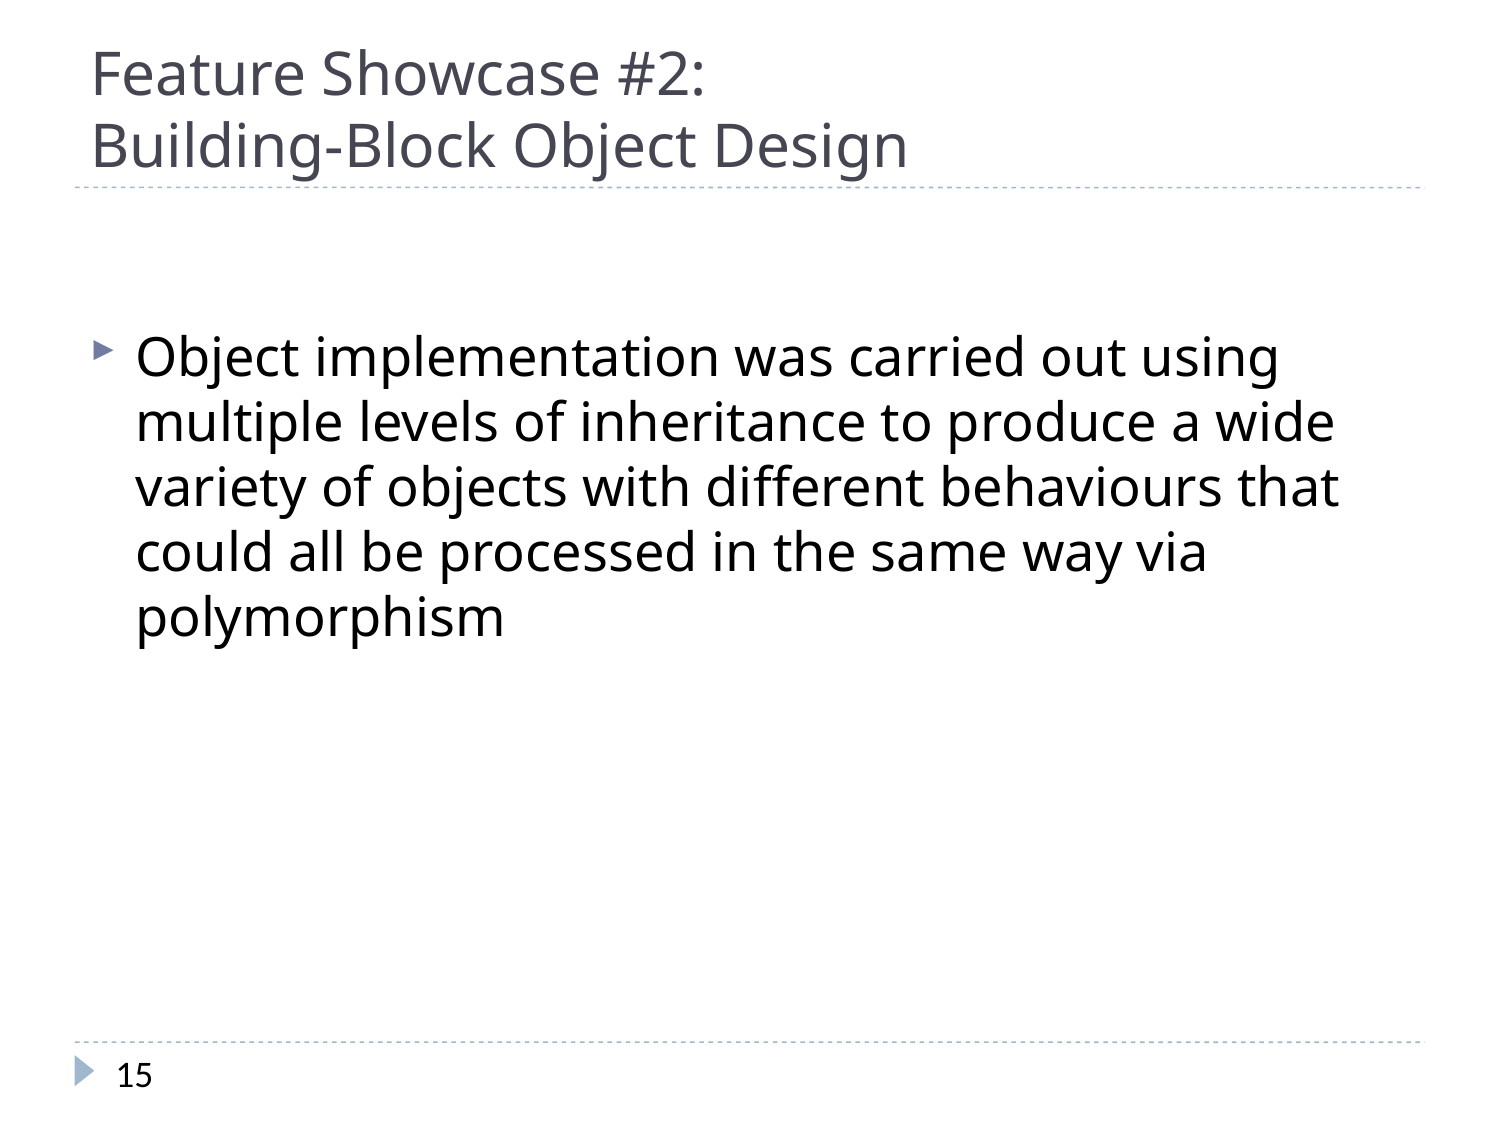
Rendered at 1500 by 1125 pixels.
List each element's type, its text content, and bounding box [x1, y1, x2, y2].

list Object implementation was carried out using multiple levels of inheritance to produce a wide variety of objects with different behaviours that could all be processed in the same way via polymorphism [75, 314, 1425, 1125]
text_box 15 [100, 1042, 426, 1103]
title Feature Showcase #2: Building-Block Object Design [75, 24, 1425, 188]
